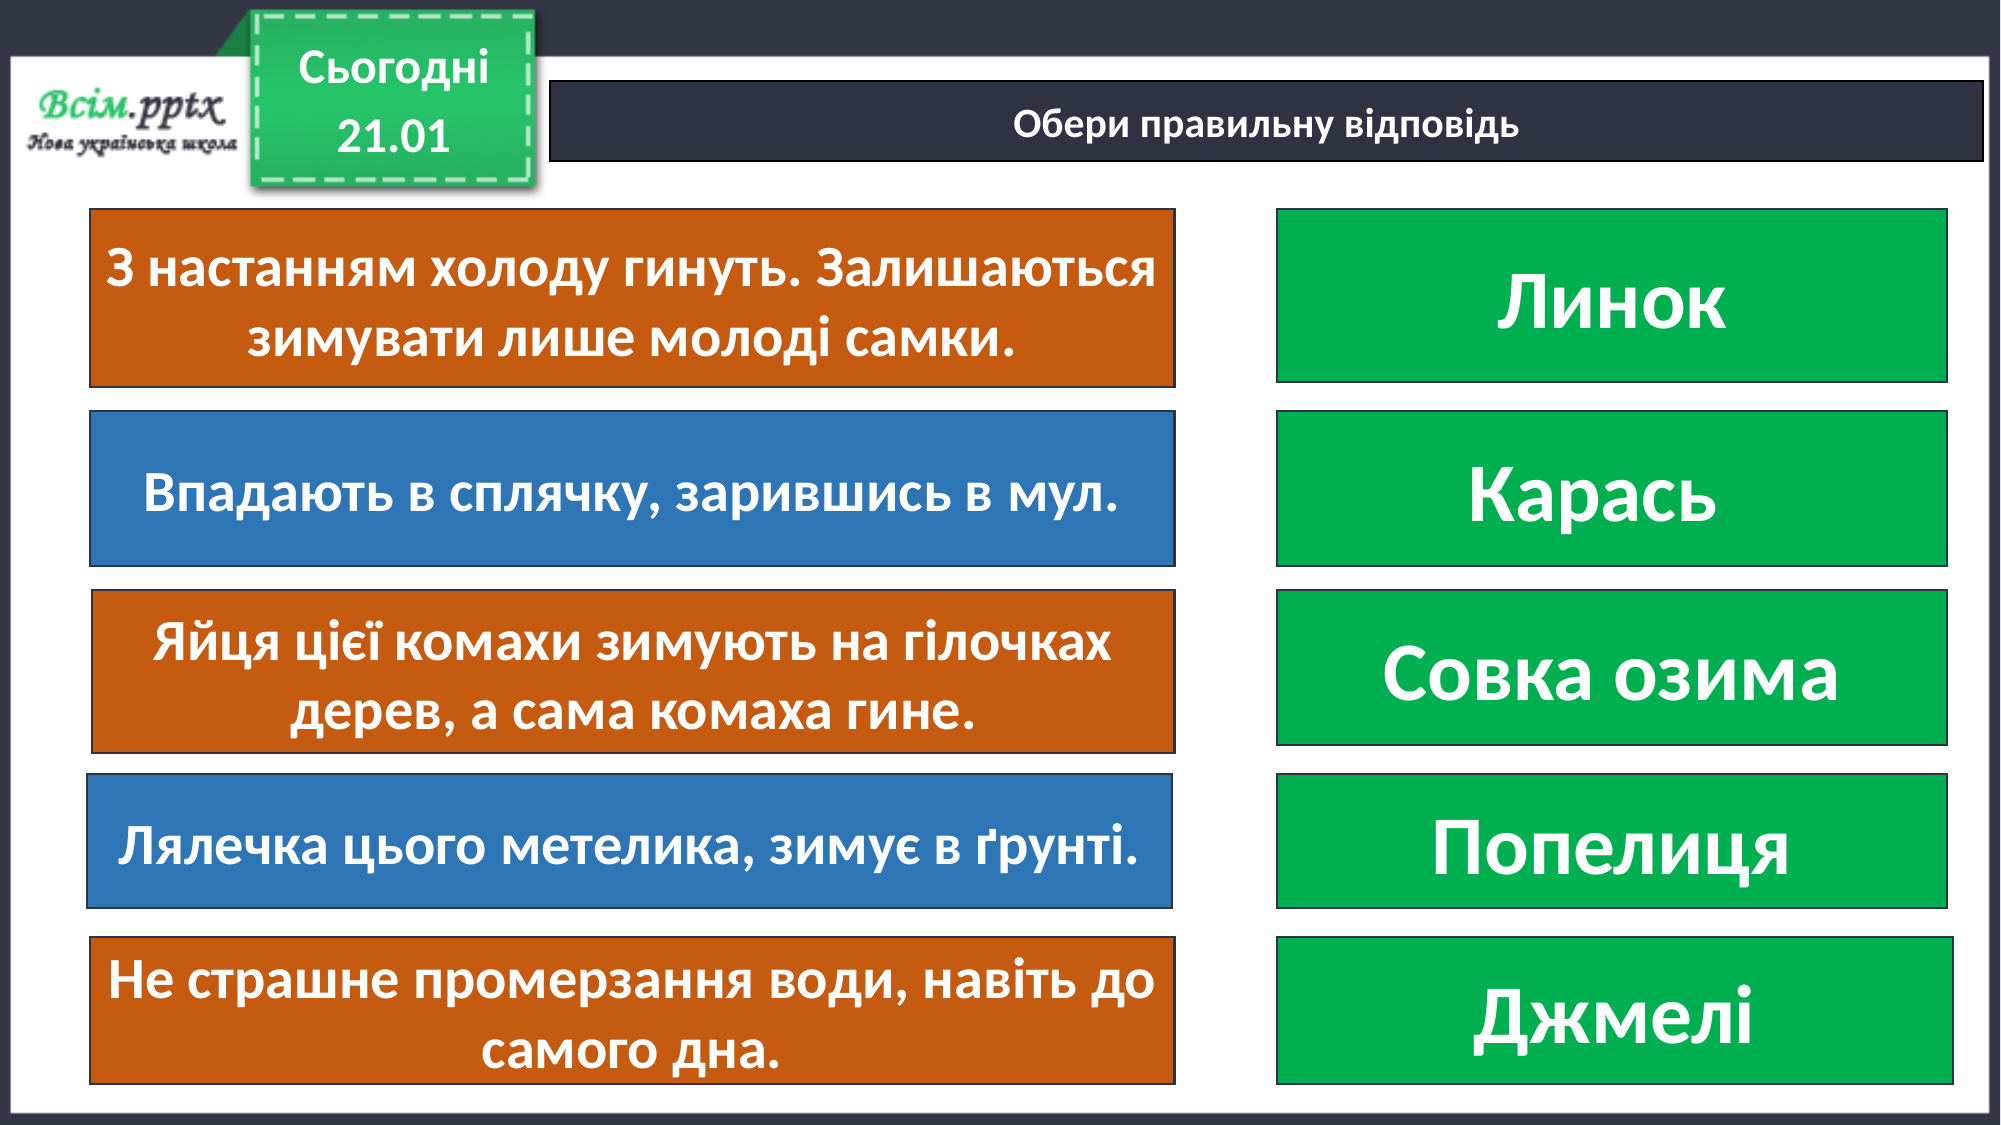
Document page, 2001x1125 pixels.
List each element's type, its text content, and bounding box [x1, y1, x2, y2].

text_box Впадають в сплячку, зарившись в мул. [89, 410, 1176, 567]
text_box Джмелі [1276, 936, 1954, 1085]
text_box Яйця цієї комахи зимують на гілочках дерев, а сама комаха гине. [91, 589, 1176, 754]
text_box Линок [1276, 208, 1948, 383]
text_box З настанням холоду гинуть. Залишаються зимувати лише молоді самки. [89, 208, 1176, 388]
text_box Сьогодні [284, 26, 535, 101]
text_box Обери правильну відповідь [549, 80, 1984, 162]
text_box 21.01 [263, 101, 524, 164]
text_box Попелиця [1276, 773, 1948, 909]
text_box Лялечка цього метелика, зимує в ґрунті. [86, 773, 1173, 909]
text_box Совка озима [1276, 589, 1948, 746]
text_box Карась [1276, 410, 1948, 567]
picture [0, 0, 2001, 1125]
text_box Не страшне промерзання води, навіть до самого дна. [89, 936, 1176, 1085]
